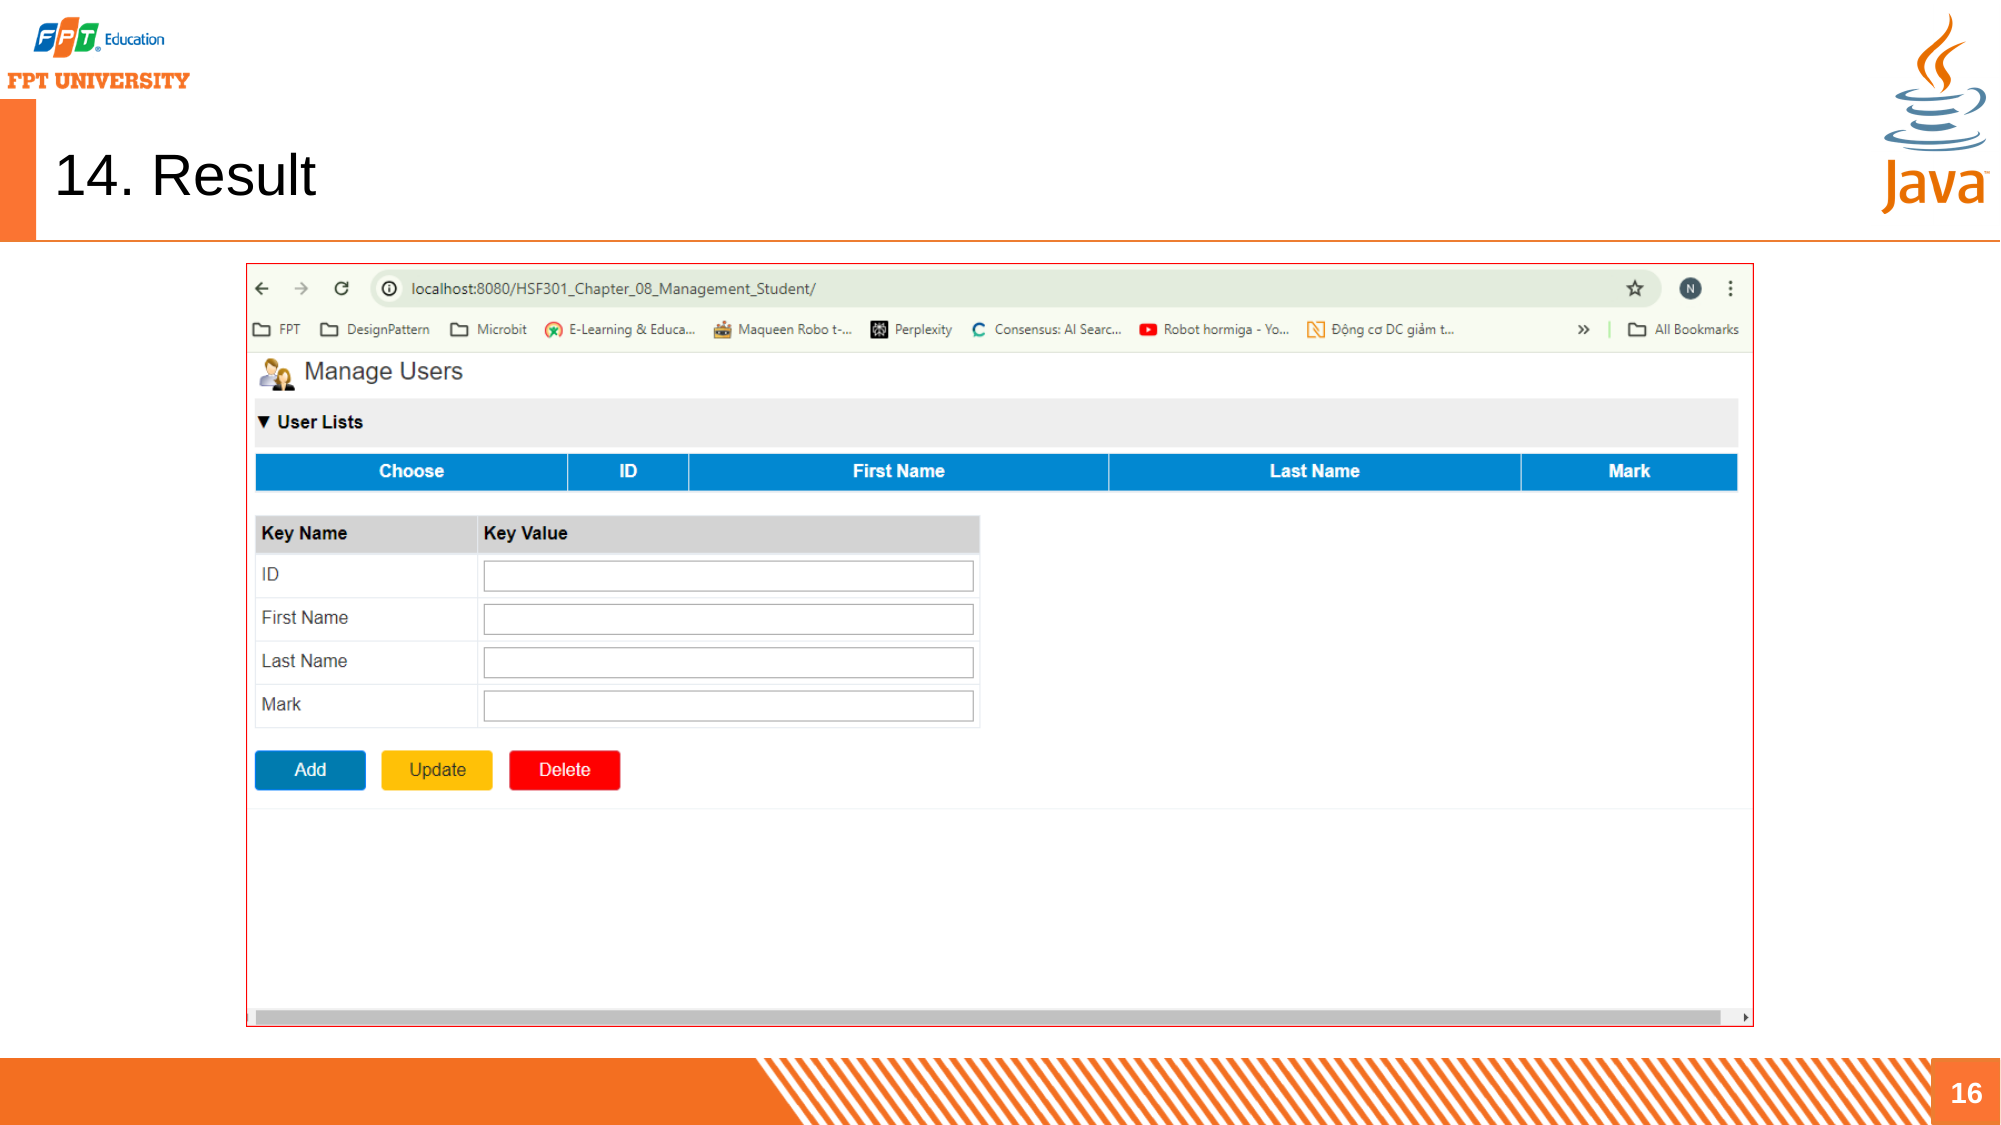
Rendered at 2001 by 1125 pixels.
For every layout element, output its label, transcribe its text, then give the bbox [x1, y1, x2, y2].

picture [1868, 4, 2000, 226]
title 14. Result [39, 123, 1872, 230]
picture [246, 262, 1754, 1028]
picture [0, 1058, 1934, 1125]
picture [0, 2, 197, 99]
slide_number 16 [1933, 1059, 2000, 1124]
